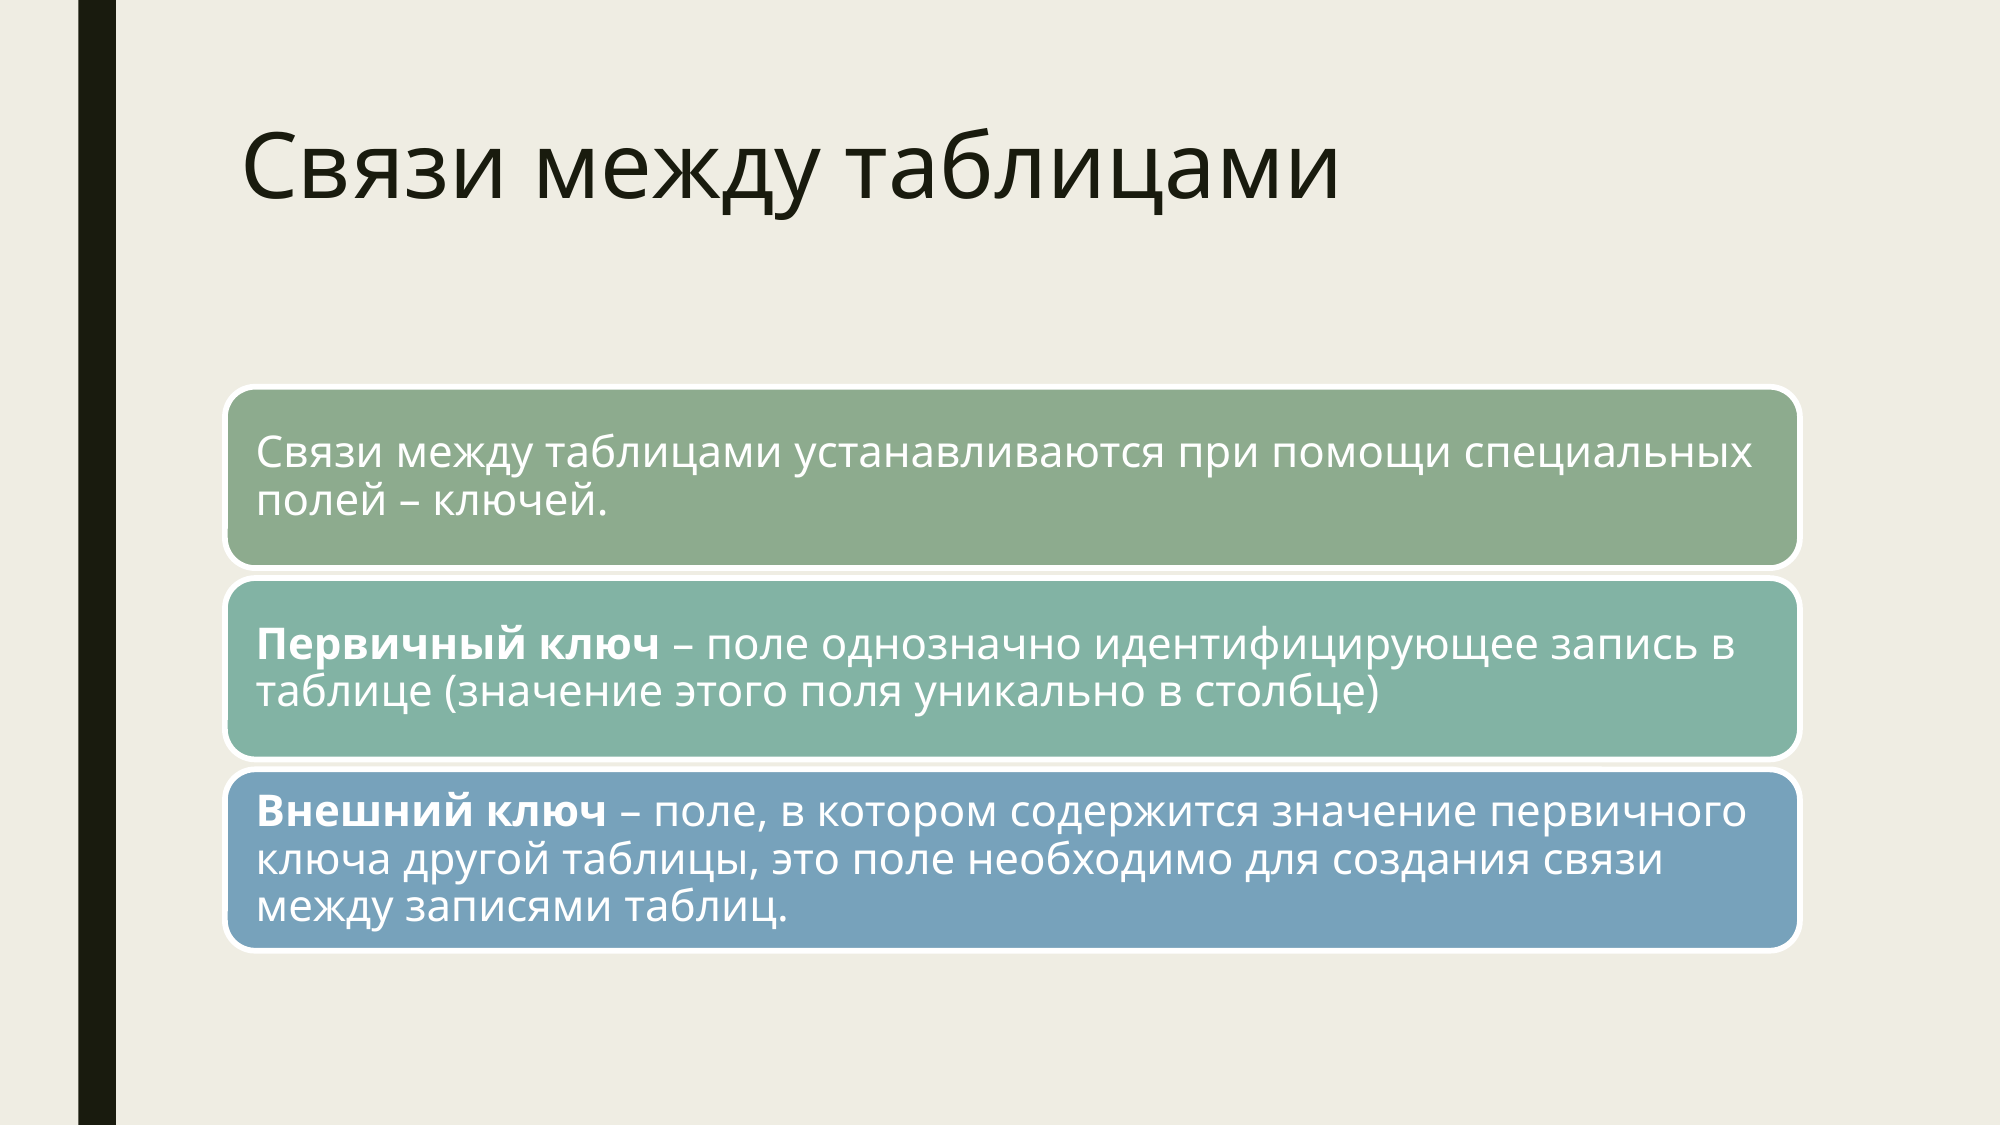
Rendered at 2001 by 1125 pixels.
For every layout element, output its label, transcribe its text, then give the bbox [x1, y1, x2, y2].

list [224, 374, 1800, 963]
title Связи между таблицами [225, 112, 1800, 357]
